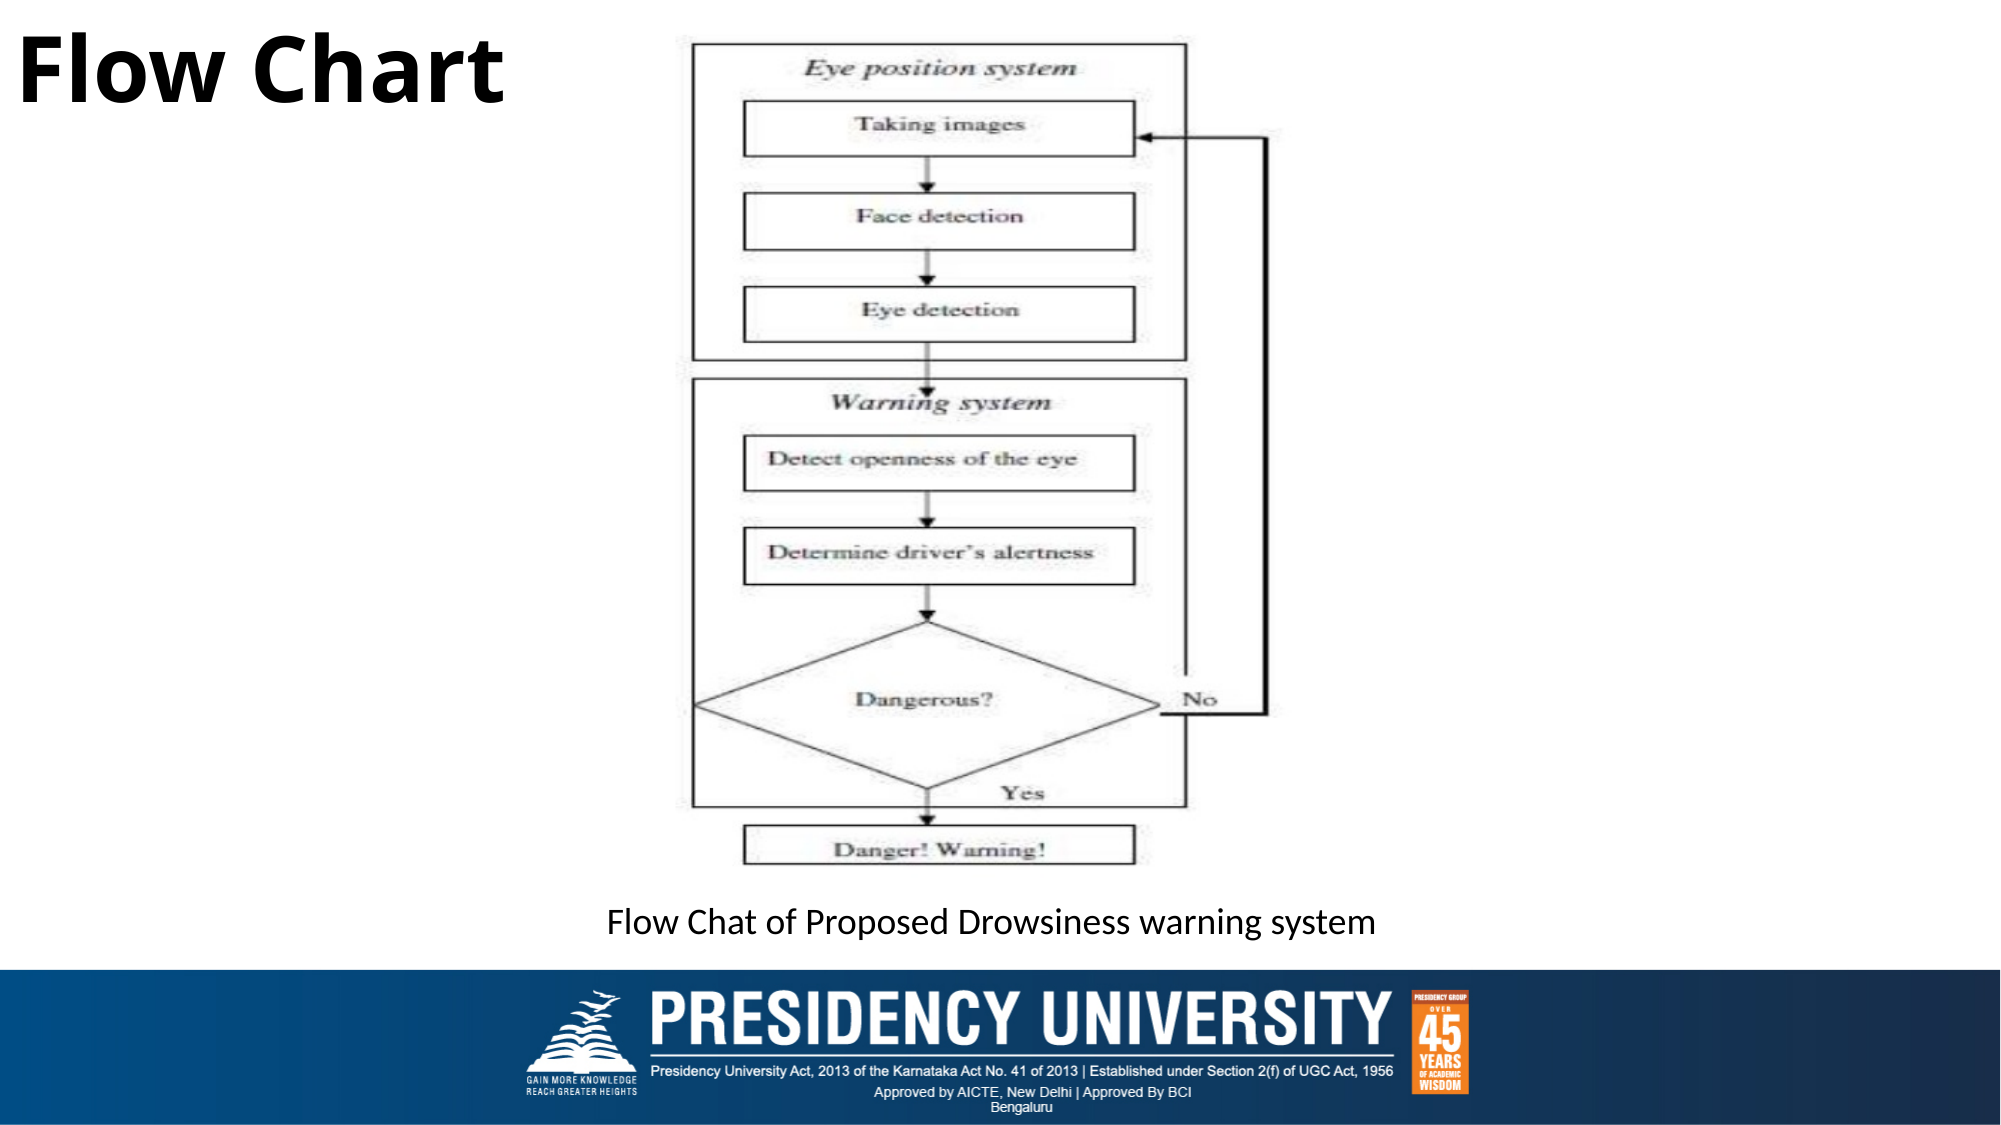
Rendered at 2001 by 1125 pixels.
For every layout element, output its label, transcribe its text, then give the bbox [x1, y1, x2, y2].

text_box Flow Chat of Proposed Drowsiness warning system [592, 889, 1464, 950]
picture [0, 0, 2001, 1125]
title Flow Chart [0, 0, 1725, 182]
